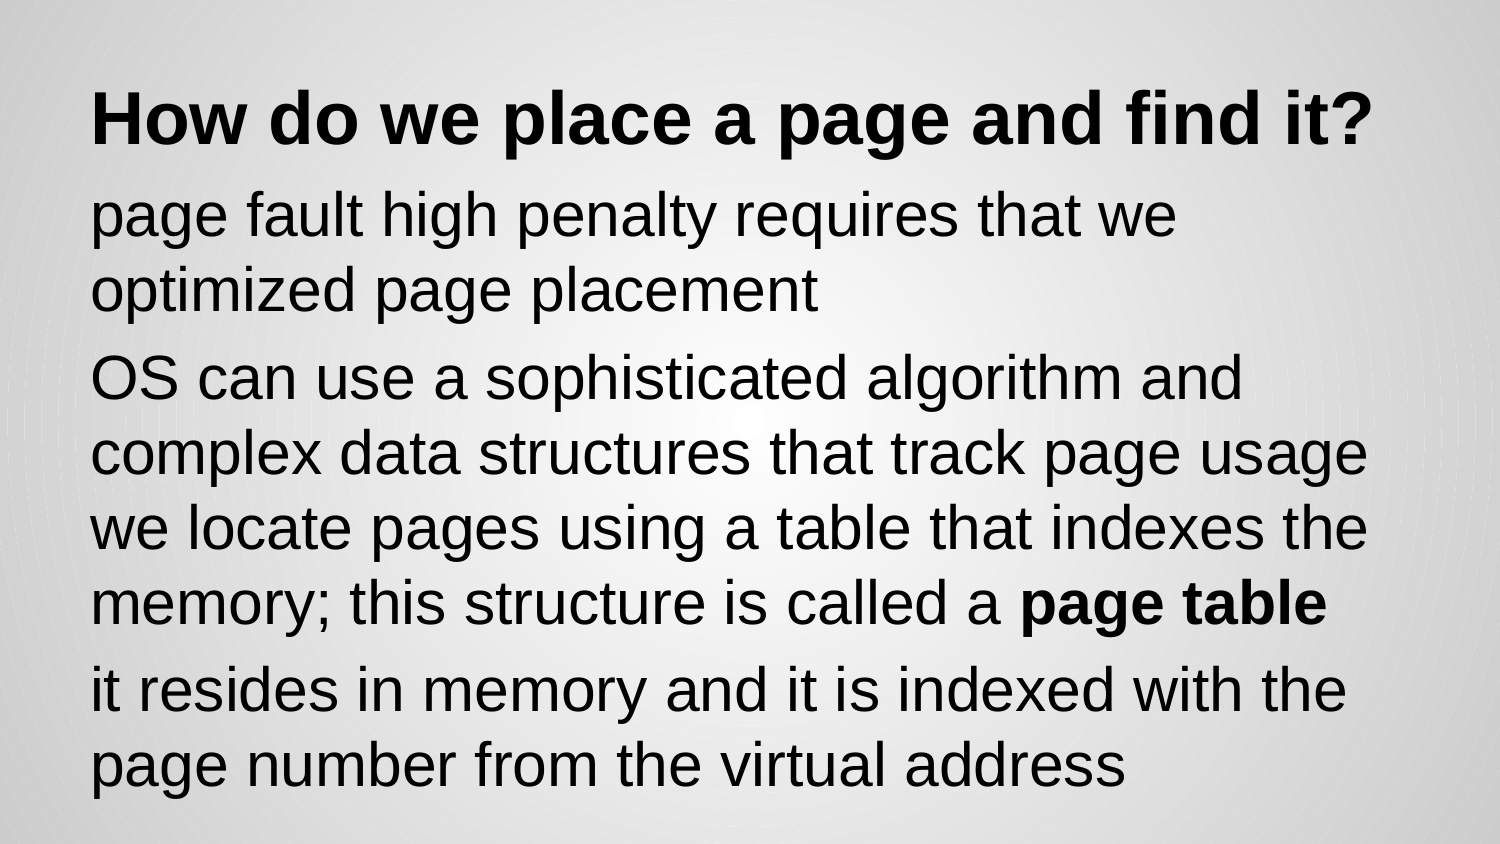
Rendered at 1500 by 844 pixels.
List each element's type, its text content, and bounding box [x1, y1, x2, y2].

list it resides in memory and it is indexed with the page number from the virtual address [75, 634, 1425, 841]
list we locate pages using a table that indexes the memory; this structure is called a page table [75, 471, 1425, 634]
title How do we place a page and find it? [75, 33, 1425, 159]
list page fault high penalty requires that we optimized page placement [75, 159, 1425, 321]
list OS can use a sophisticated algorithm and complex data structures that track page usage [75, 321, 1425, 471]
